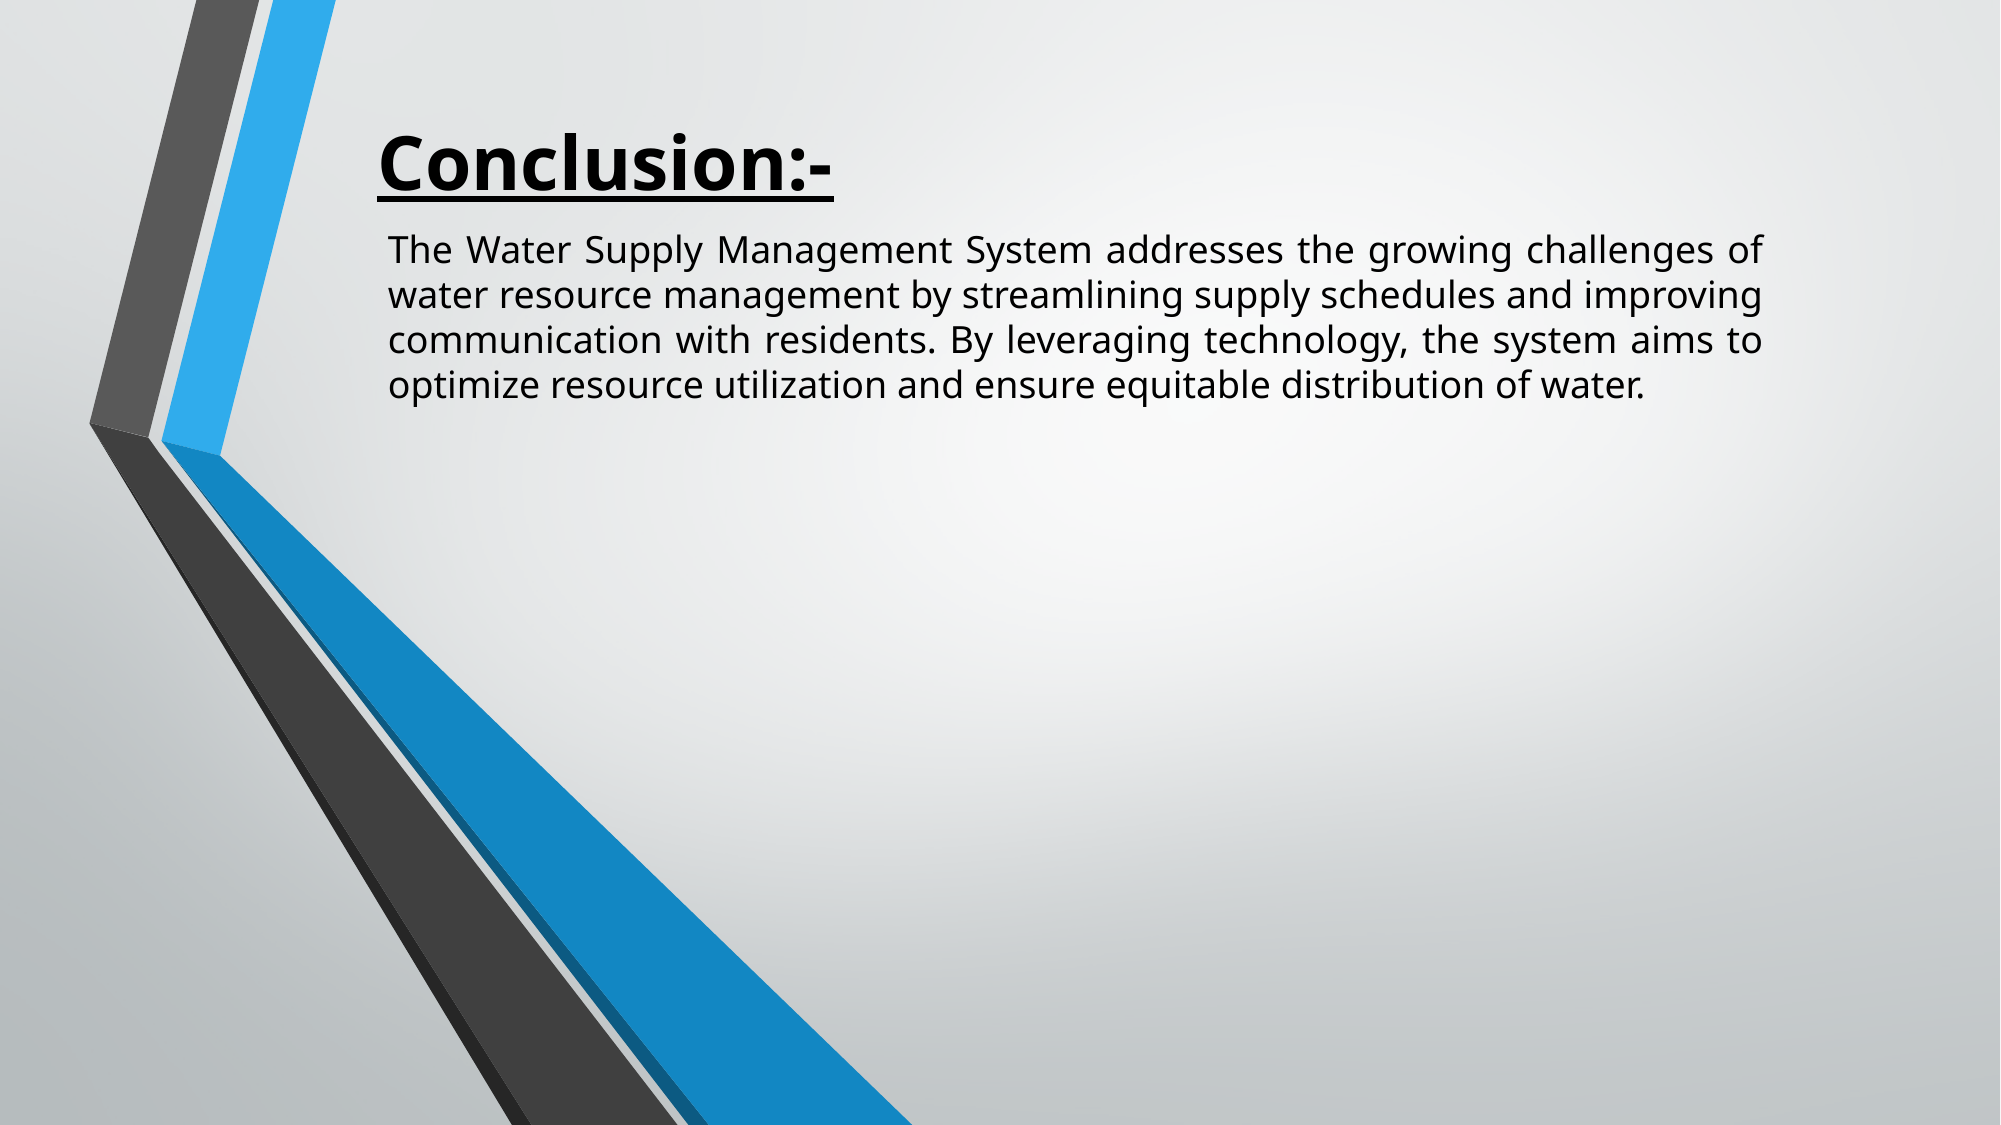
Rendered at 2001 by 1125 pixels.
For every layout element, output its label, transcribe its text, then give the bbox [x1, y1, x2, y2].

text_box Conclusion:- [362, 108, 930, 214]
title The Water Supply Management System addresses the growing challenges of water resource management by streamlining supply schedules and improving communication with residents. By leveraging technology, the system aims to optimize resource utilization and ensure equitable distribution of water. [372, 198, 1780, 414]
